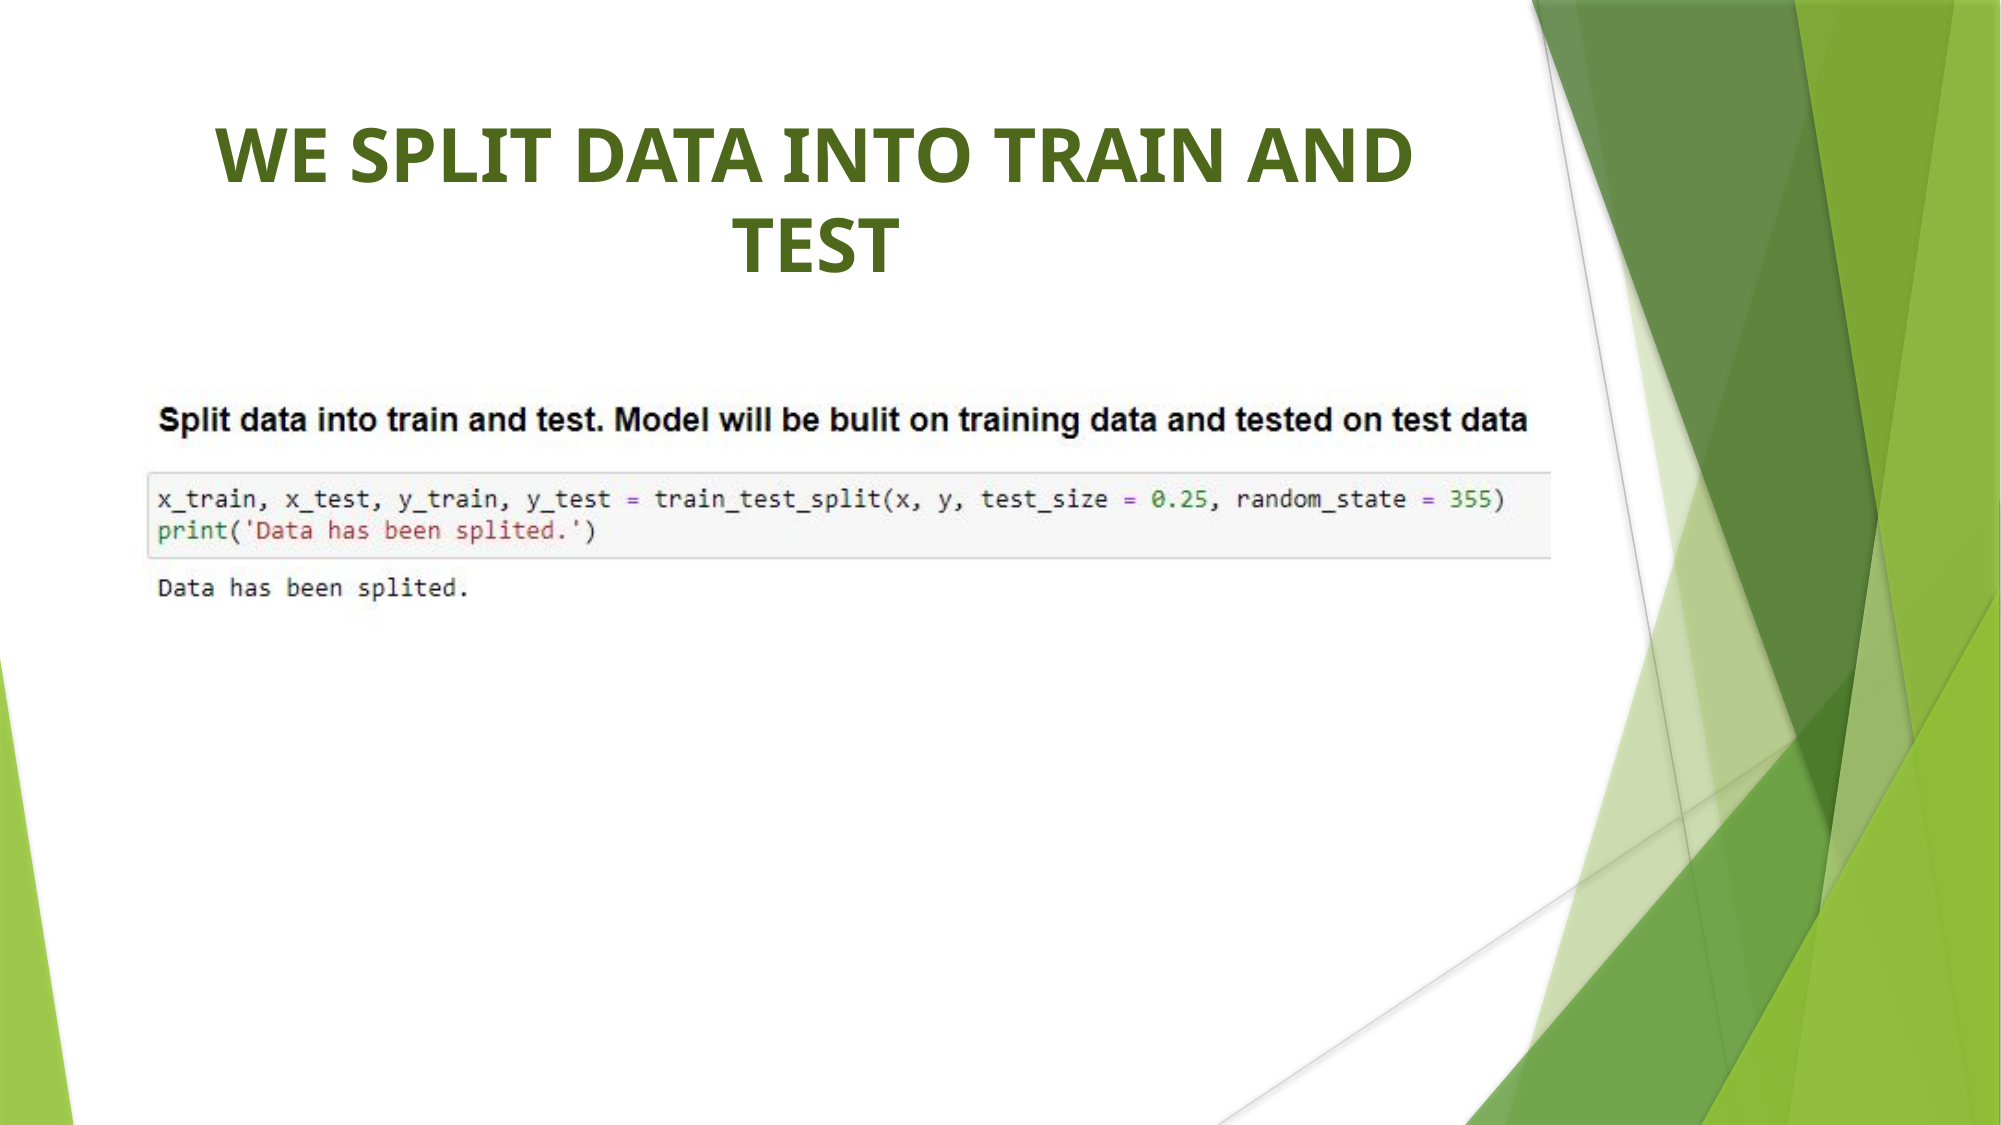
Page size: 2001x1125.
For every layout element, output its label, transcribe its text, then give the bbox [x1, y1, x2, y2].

picture [142, 389, 1551, 641]
text_box WE SPLIT DATA INTO TRAIN AND TEST [111, 99, 1522, 317]
